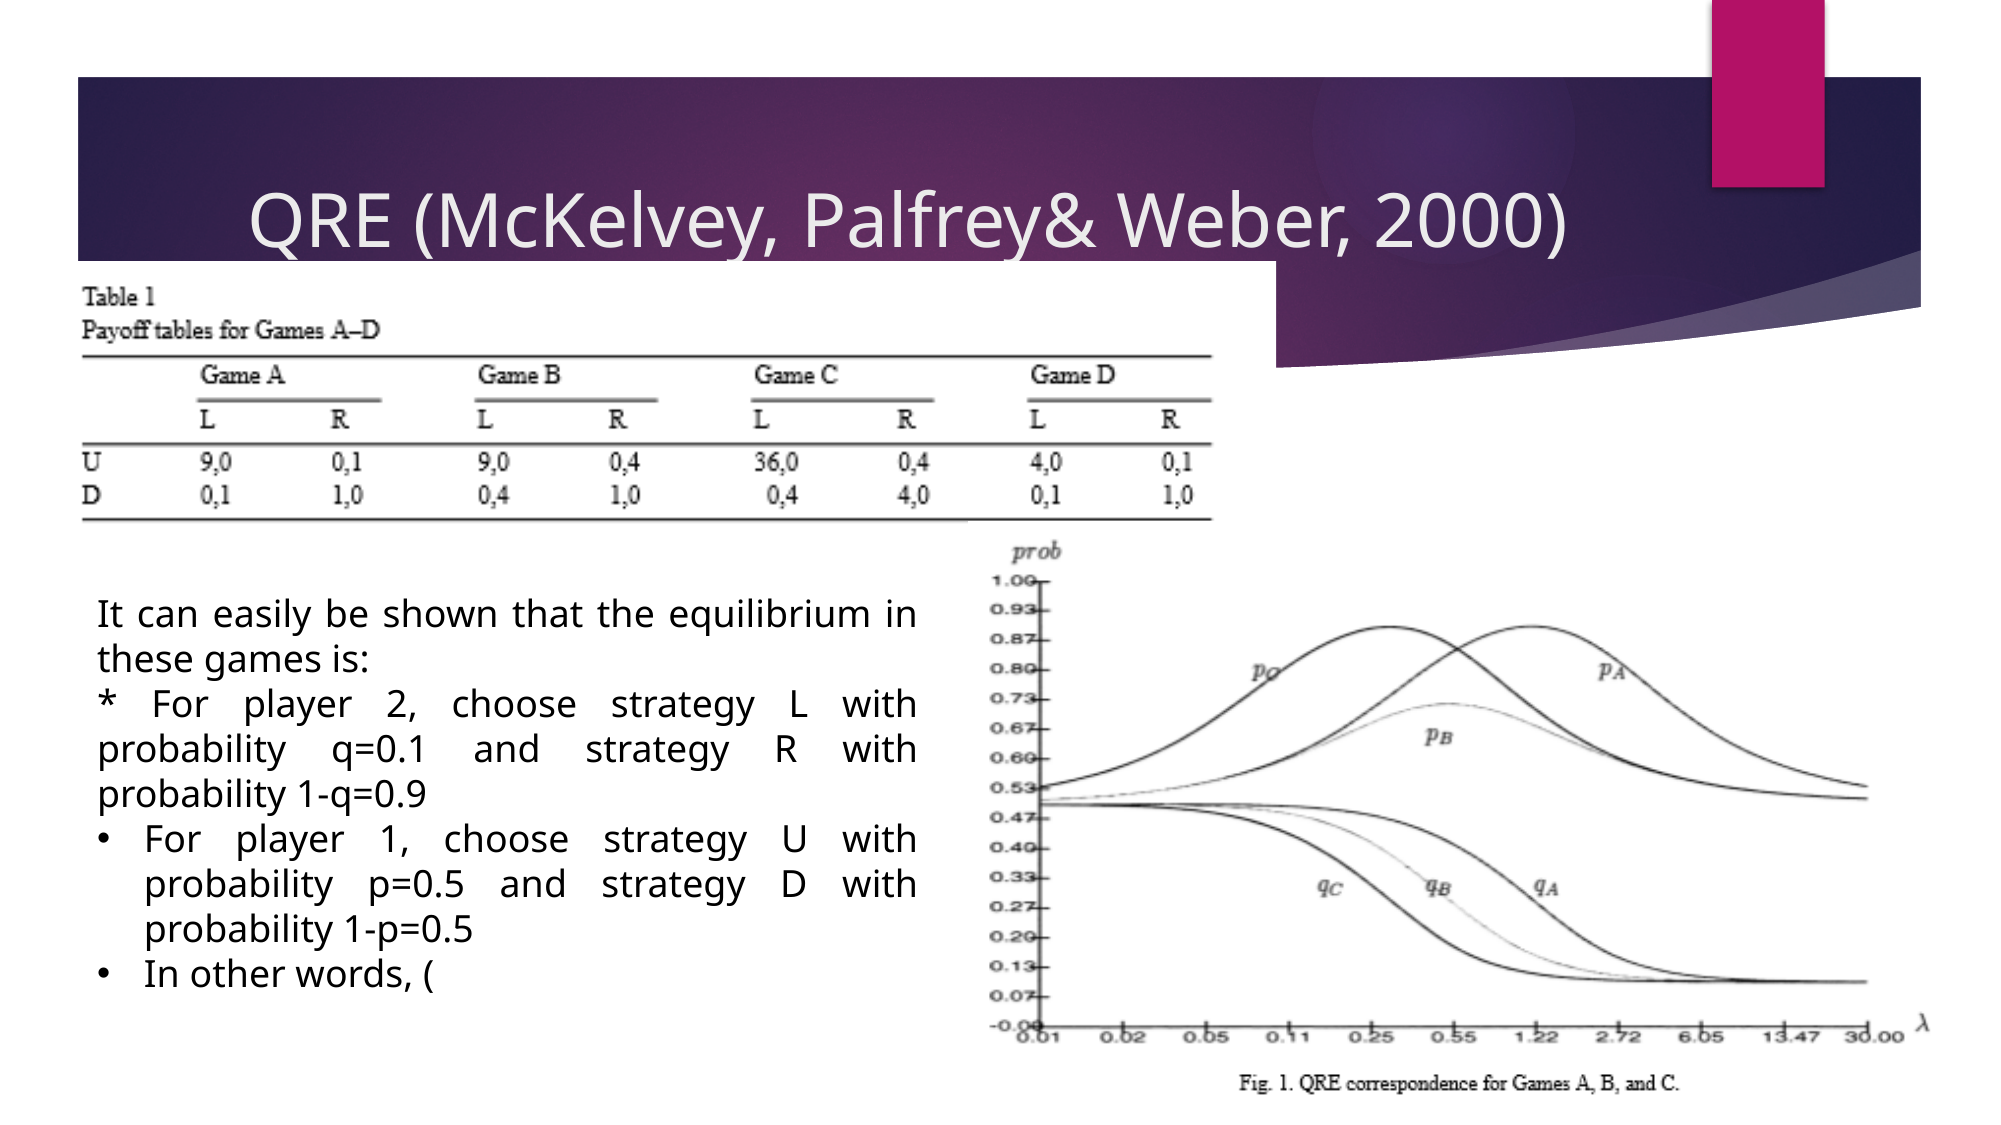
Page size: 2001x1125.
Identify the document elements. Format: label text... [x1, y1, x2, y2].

title QRE (McKelvey, Palfrey& Weber, 2000) [189, 159, 1627, 276]
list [3, 261, 1277, 584]
picture [967, 521, 1953, 1125]
